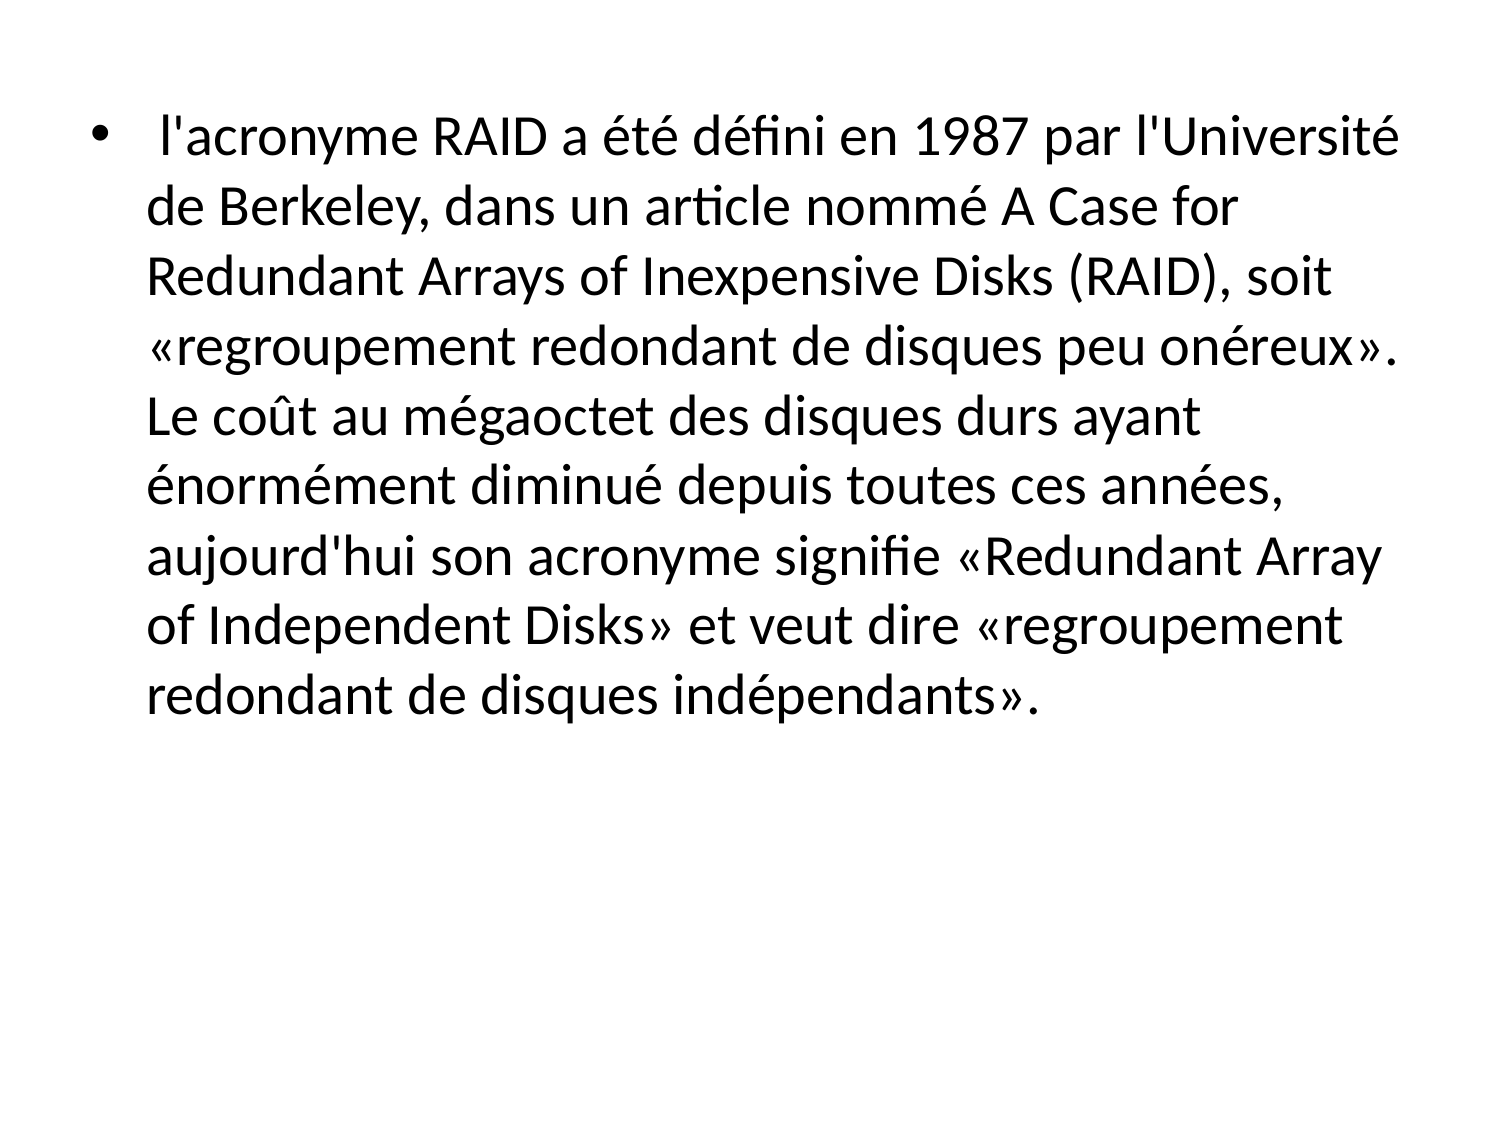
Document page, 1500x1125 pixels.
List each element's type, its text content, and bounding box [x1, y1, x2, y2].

list l'acronyme RAID a été défini en 1987 par l'Université de Berkeley, dans un article nommé A Case for Redundant Arrays of Inexpensive Disks (RAID), soit «regroupement redondant de disques peu onéreux». Le coût au mégaoctet des disques durs ayant énormément diminué depuis toutes ces années, aujourd'hui son acronyme signifie «Redundant Array of Independent Disks» et veut dire «regroupement redondant de disques indépendants». [75, 90, 1425, 1071]
